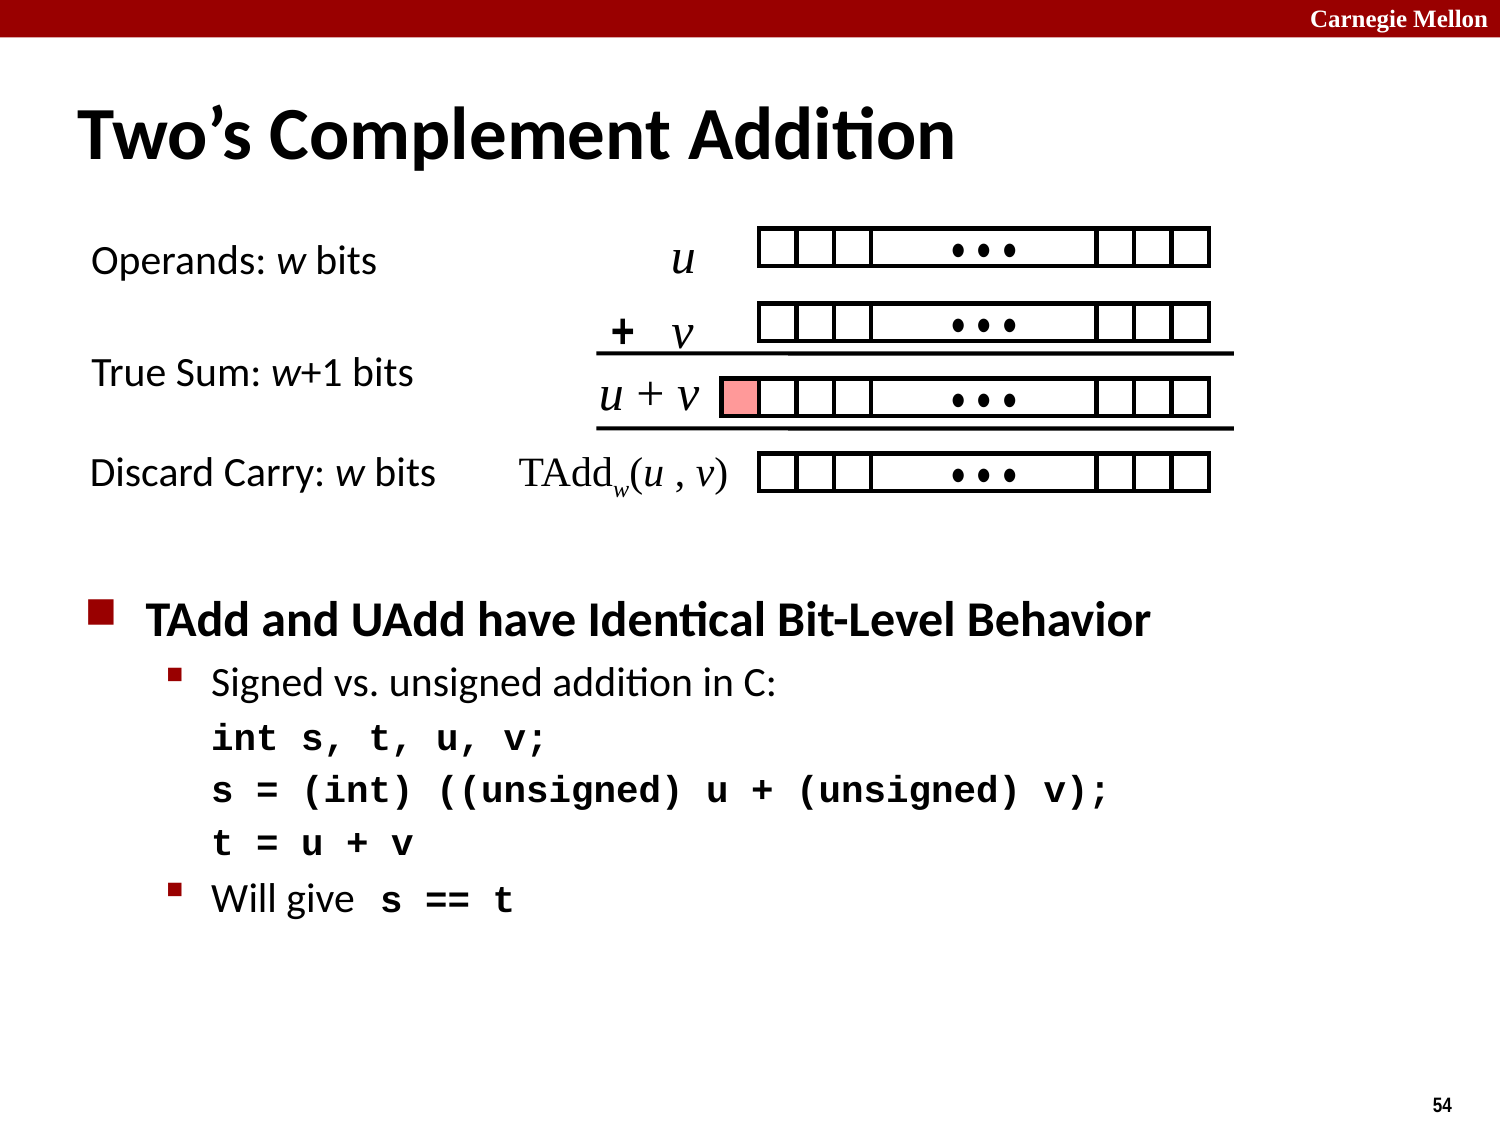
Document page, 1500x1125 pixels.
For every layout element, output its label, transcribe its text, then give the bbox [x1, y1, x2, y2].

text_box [758, 453, 1210, 492]
text_box TAddw(u , v) [503, 437, 743, 510]
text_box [758, 228, 1210, 267]
text_box u [656, 215, 711, 291]
text_box Discard Carry: w bits [75, 437, 503, 503]
text_box + [595, 290, 650, 353]
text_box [758, 303, 1210, 342]
text_box True Sum: w+1 bits [76, 337, 430, 403]
text_box v [656, 290, 709, 353]
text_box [721, 378, 1210, 417]
text_box u + v [584, 353, 715, 429]
list TAdd and UAdd have Identical Bit-Level Behavior Signed vs. unsigned addition in C: int s, t, u, v; s = (int) ((unsigned) u + (unsigned) v); t = u + v Will give s == t [74, 579, 1374, 948]
text_box Operands: w bits [76, 224, 393, 290]
title Two’s Complement Addition [62, 83, 1289, 176]
